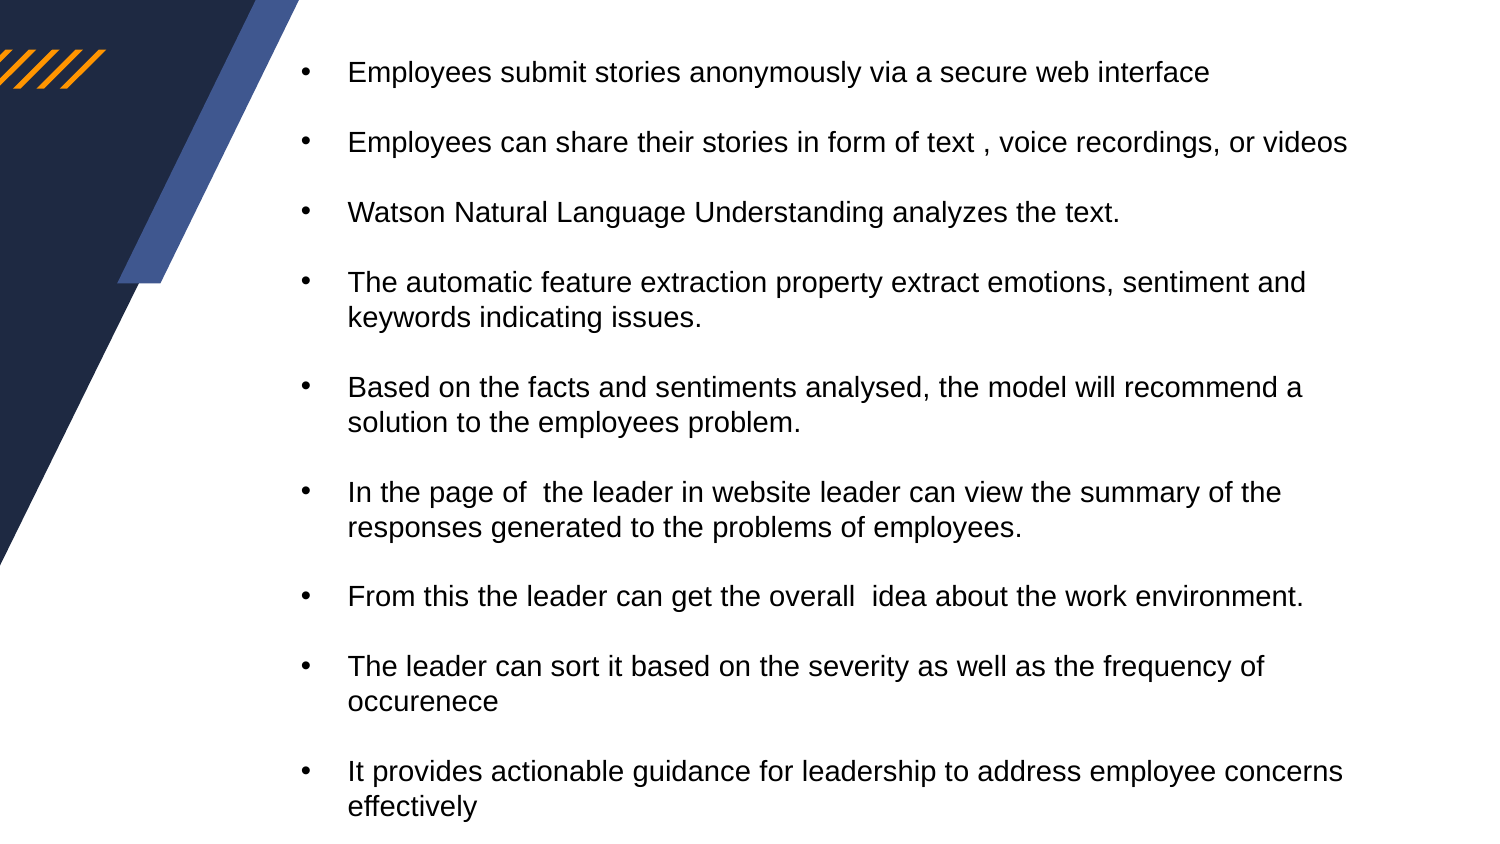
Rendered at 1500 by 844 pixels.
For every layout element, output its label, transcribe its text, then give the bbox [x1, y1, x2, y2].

text_box Employees submit stories anonymously via a secure web interface Employees can share their stories in form of text , voice recordings, or videos Watson Natural Language Understanding analyzes the text. The automatic feature extraction property extract emotions, sentiment and keywords indicating issues. Based on the facts and sentiments analysed, the model will recommend a solution to the employees problem. In the page of the leader in website leader can view the summary of the responses generated to the problems of employees. From this the leader can get the overall idea about the work environment. The leader can sort it based on the severity as well as the frequency of occurenece It provides actionable guidance for leadership to address employee concerns effectively [286, 45, 1402, 844]
